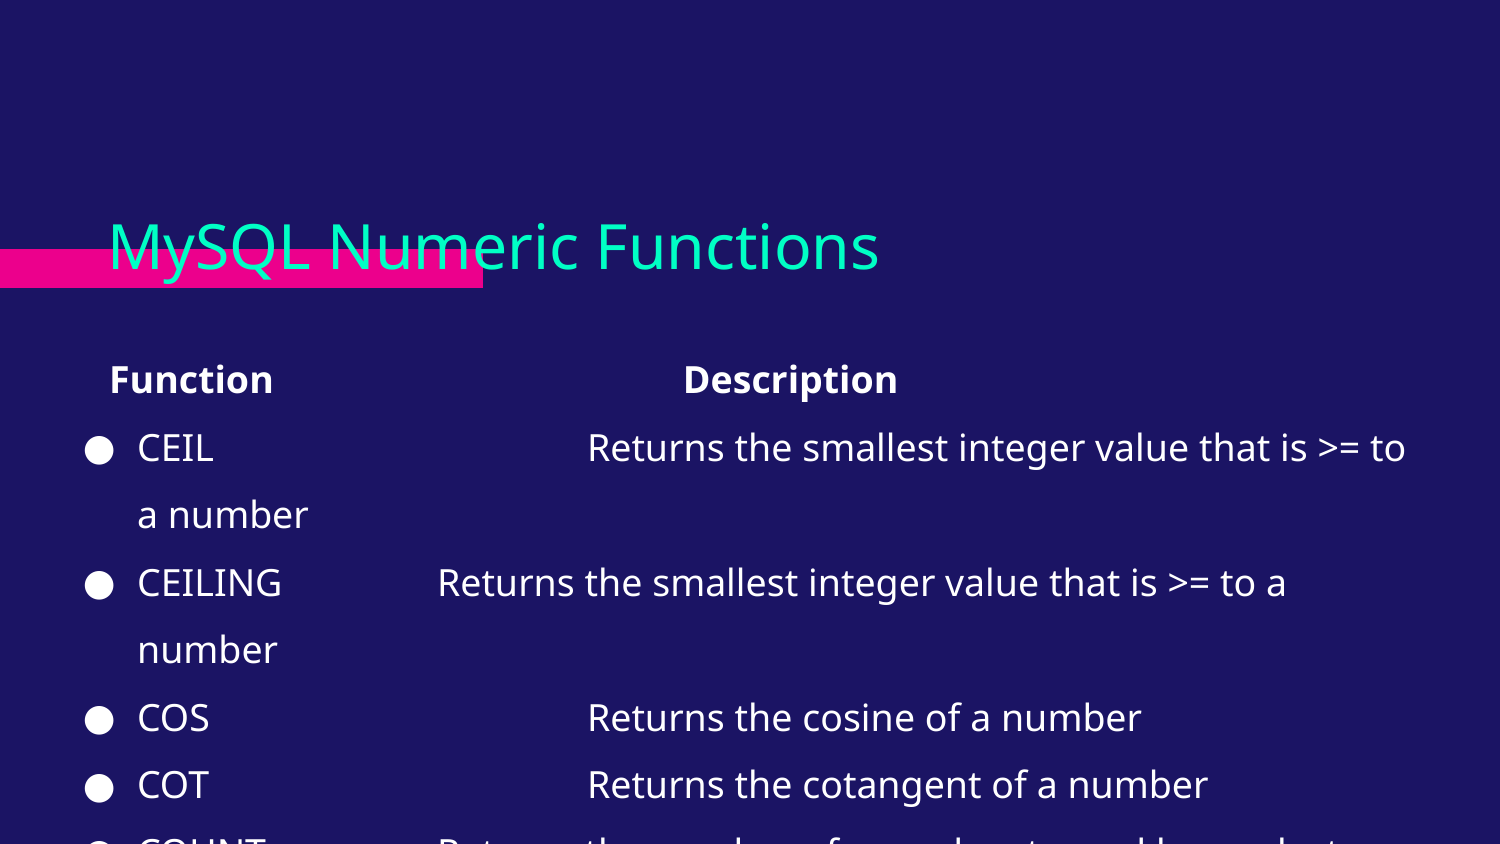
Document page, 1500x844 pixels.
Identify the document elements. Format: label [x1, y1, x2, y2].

list [47, 318, 1453, 755]
title [92, 191, 1443, 234]
